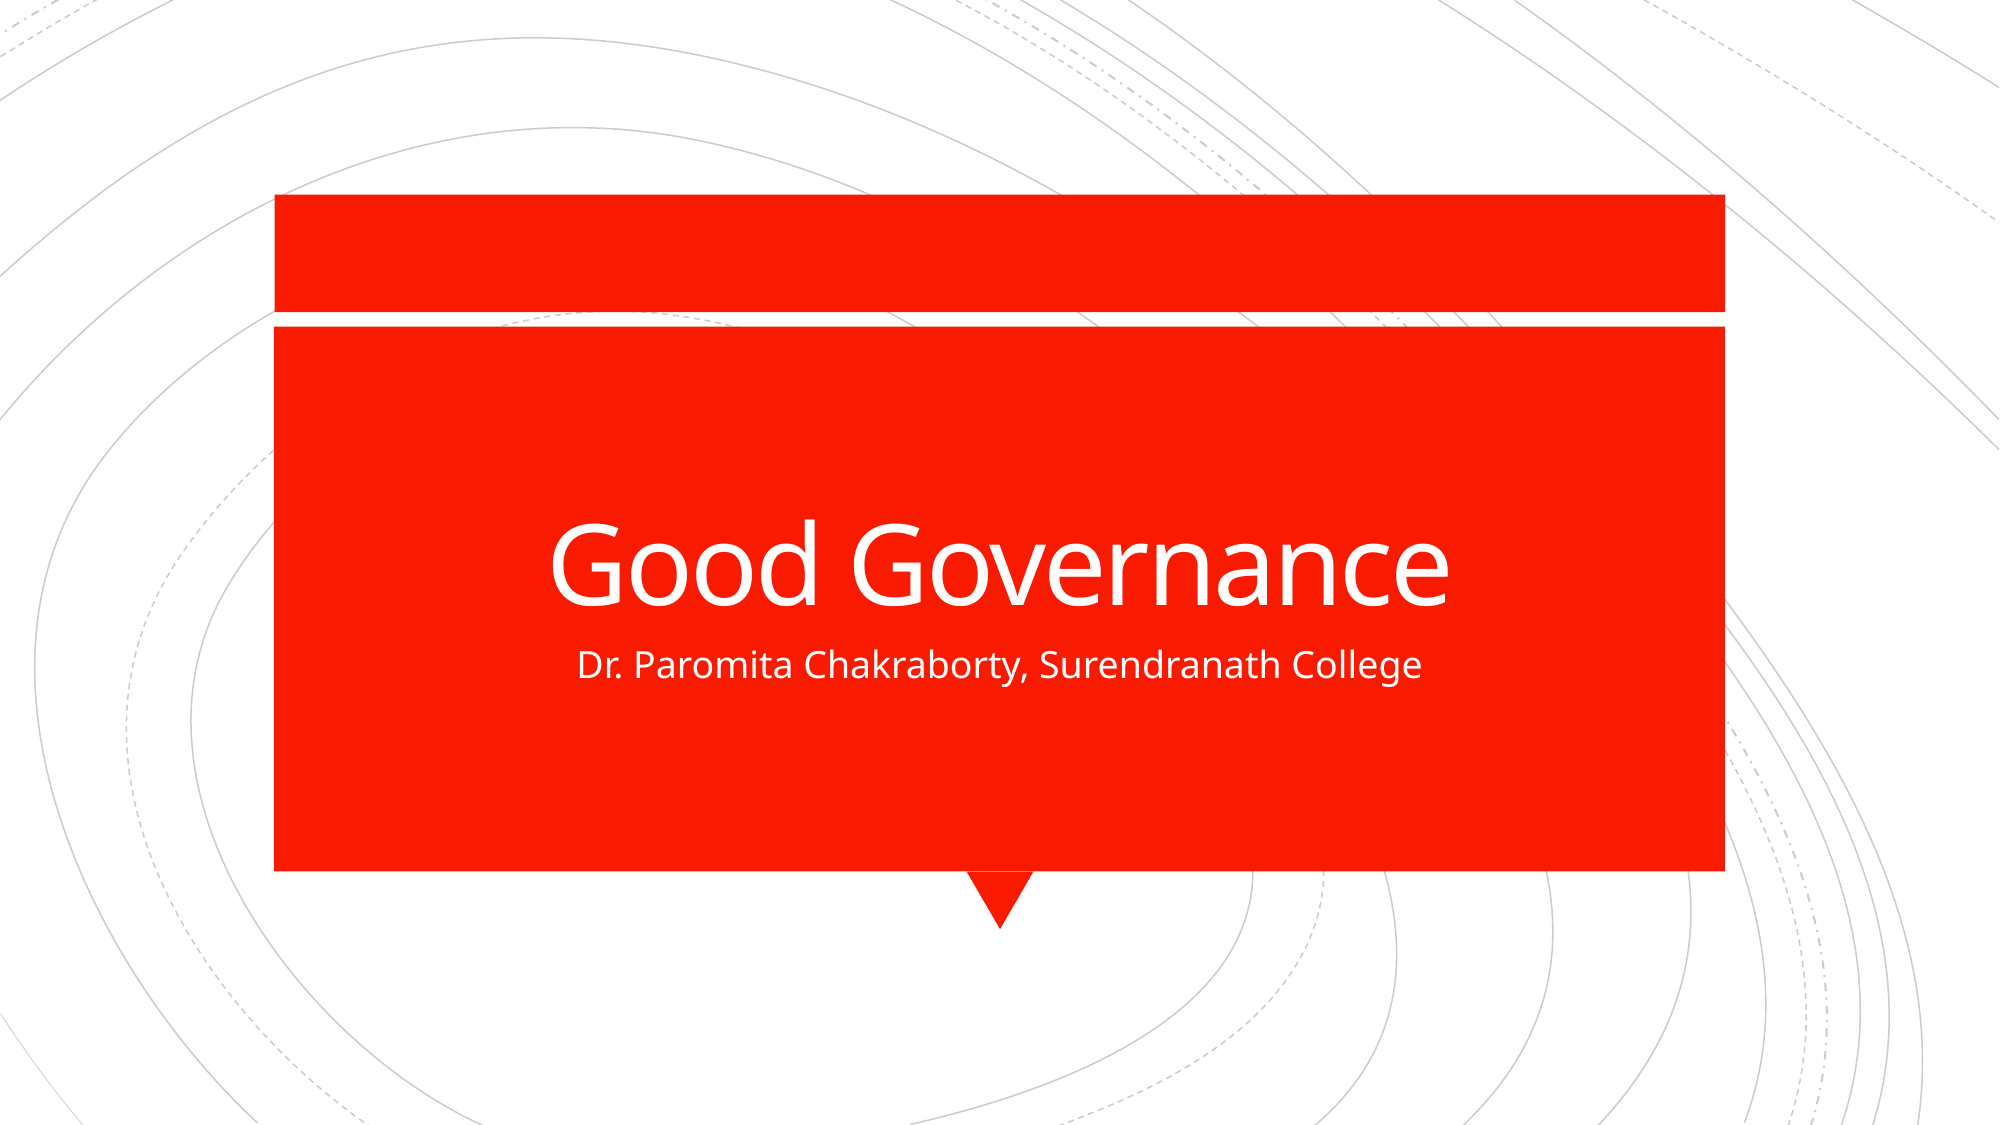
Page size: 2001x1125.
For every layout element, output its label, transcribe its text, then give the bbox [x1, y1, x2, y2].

subtitle Dr. Paromita Chakraborty, Surendranath College [288, 640, 1712, 858]
title Good Governance [288, 340, 1713, 628]
